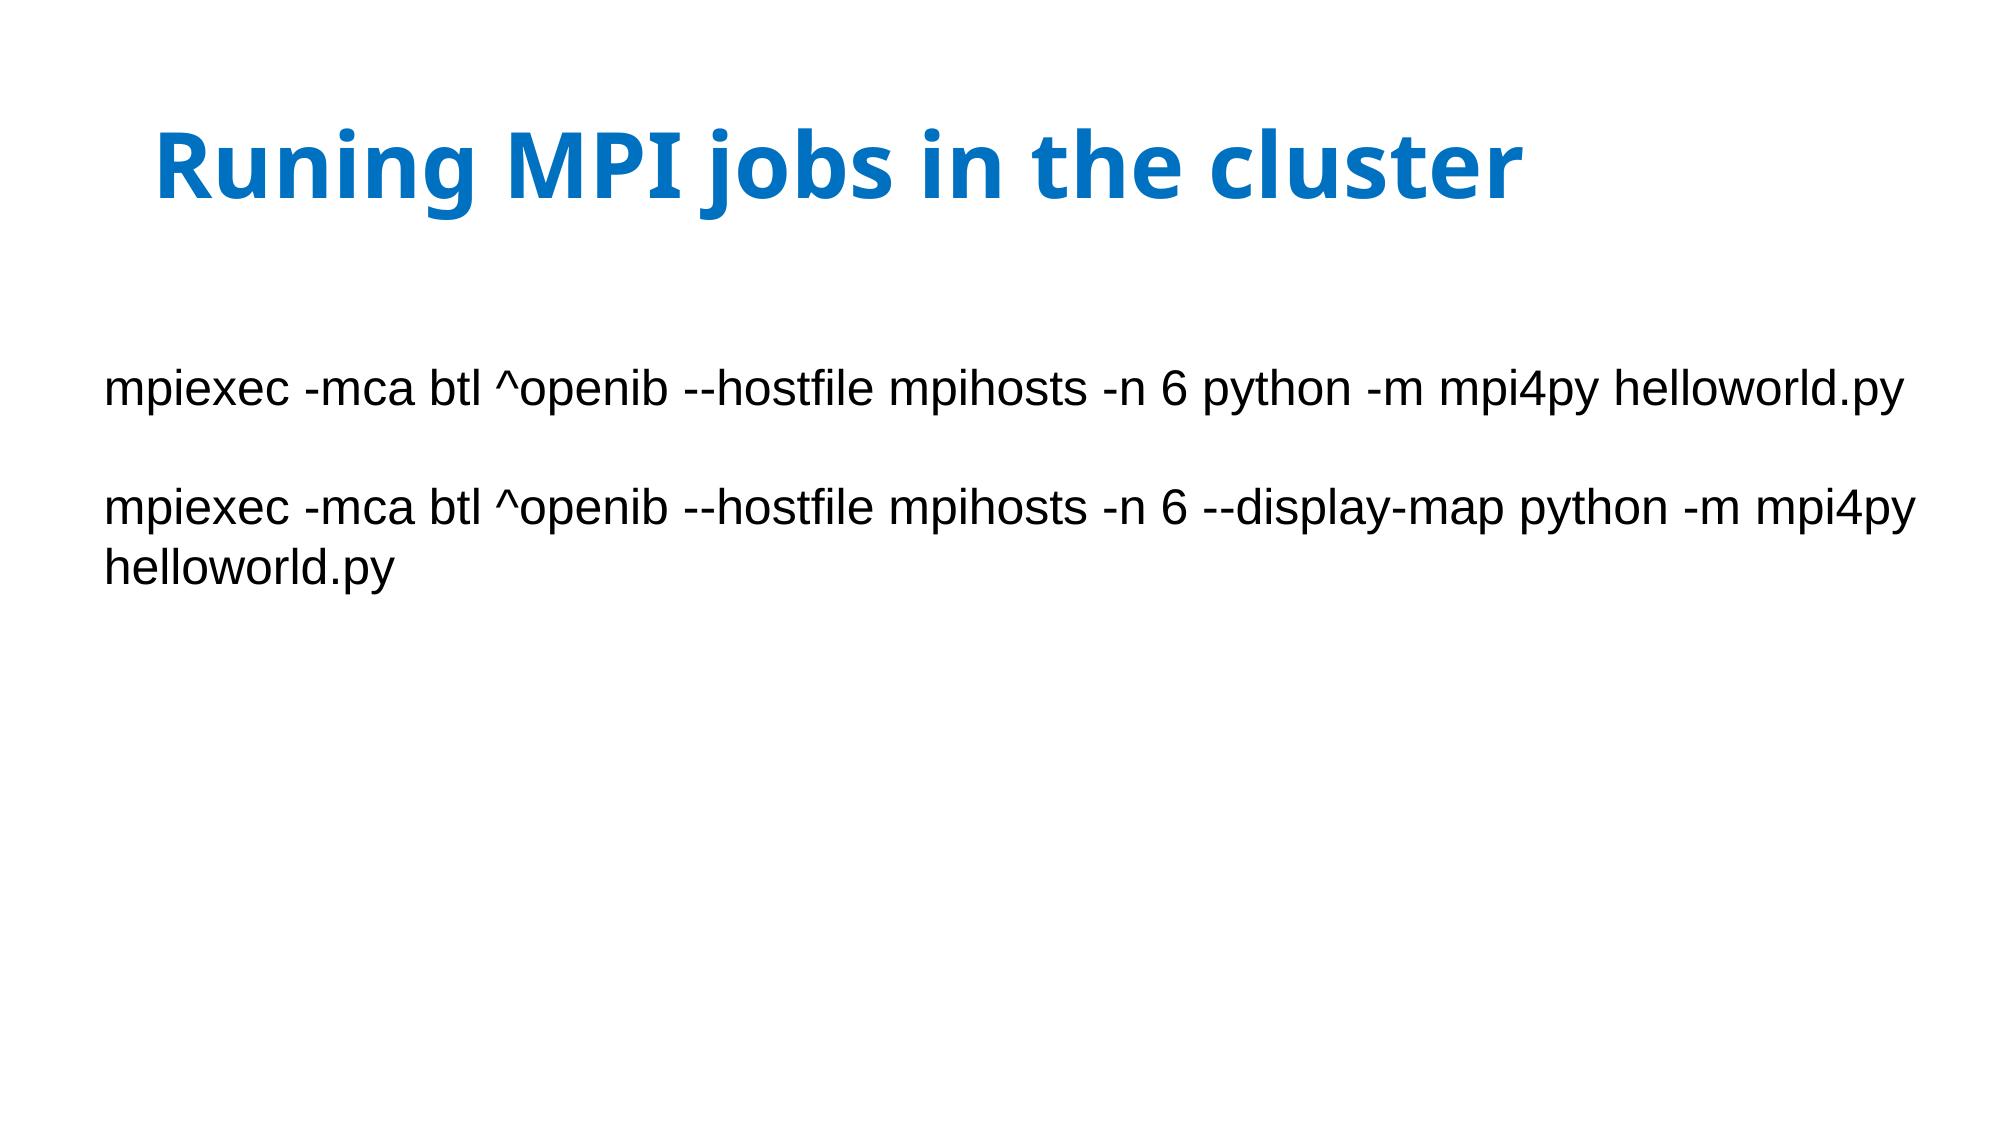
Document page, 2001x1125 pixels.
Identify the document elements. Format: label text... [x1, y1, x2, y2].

title Runing MPI jobs in the cluster [137, 59, 1863, 278]
text_box mpiexec -mca btl ^openib --hostfile mpihosts -n 6 --display-map python -m mpi4py helloworld.py [88, 467, 2000, 602]
text_box mpiexec -mca btl ^openib --hostfile mpihosts -n 6 python -m mpi4py helloworld.py [88, 347, 2000, 423]
